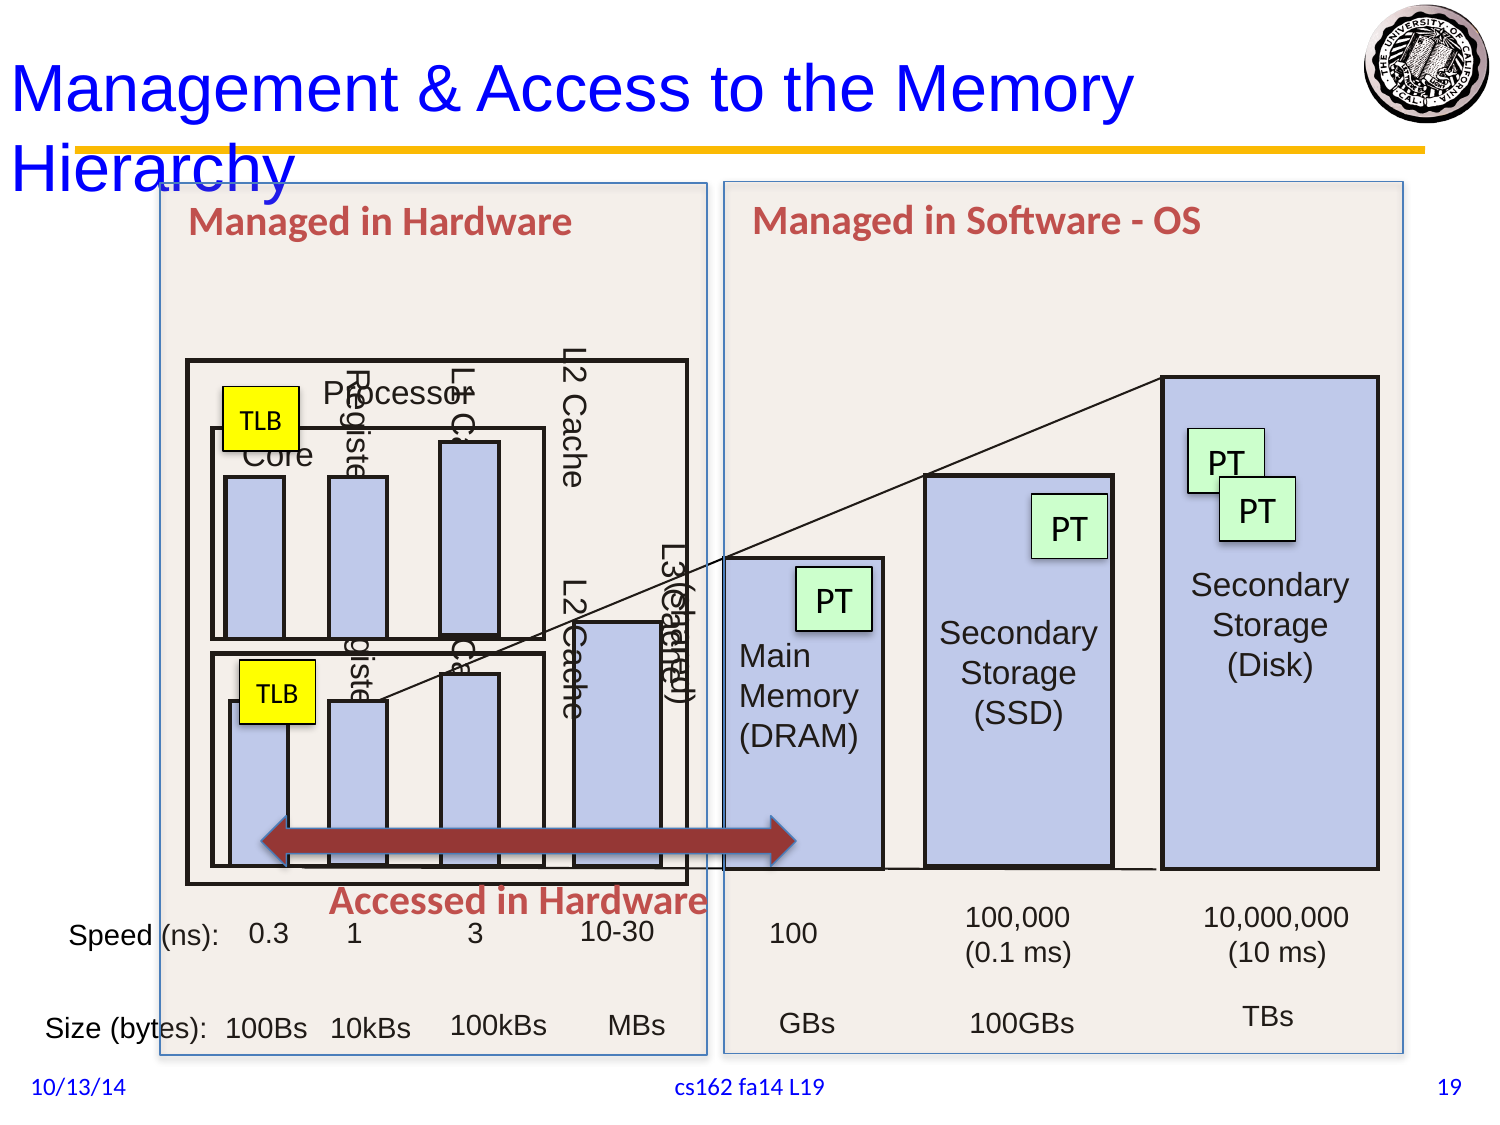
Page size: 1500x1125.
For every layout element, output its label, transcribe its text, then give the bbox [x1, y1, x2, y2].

footer cs162 fa14 L19 [512, 1055, 988, 1115]
text_box Speed (ns): [53, 908, 153, 959]
picture [1350, 0, 1500, 127]
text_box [159, 182, 708, 1056]
text_box Size (bytes): [30, 1002, 153, 1052]
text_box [723, 181, 1404, 1054]
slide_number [15, 1055, 366, 1115]
title Management & Access to the Memory Hierarchy [0, 40, 1362, 245]
slide_number 19 [1127, 1055, 1478, 1115]
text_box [260, 815, 797, 932]
